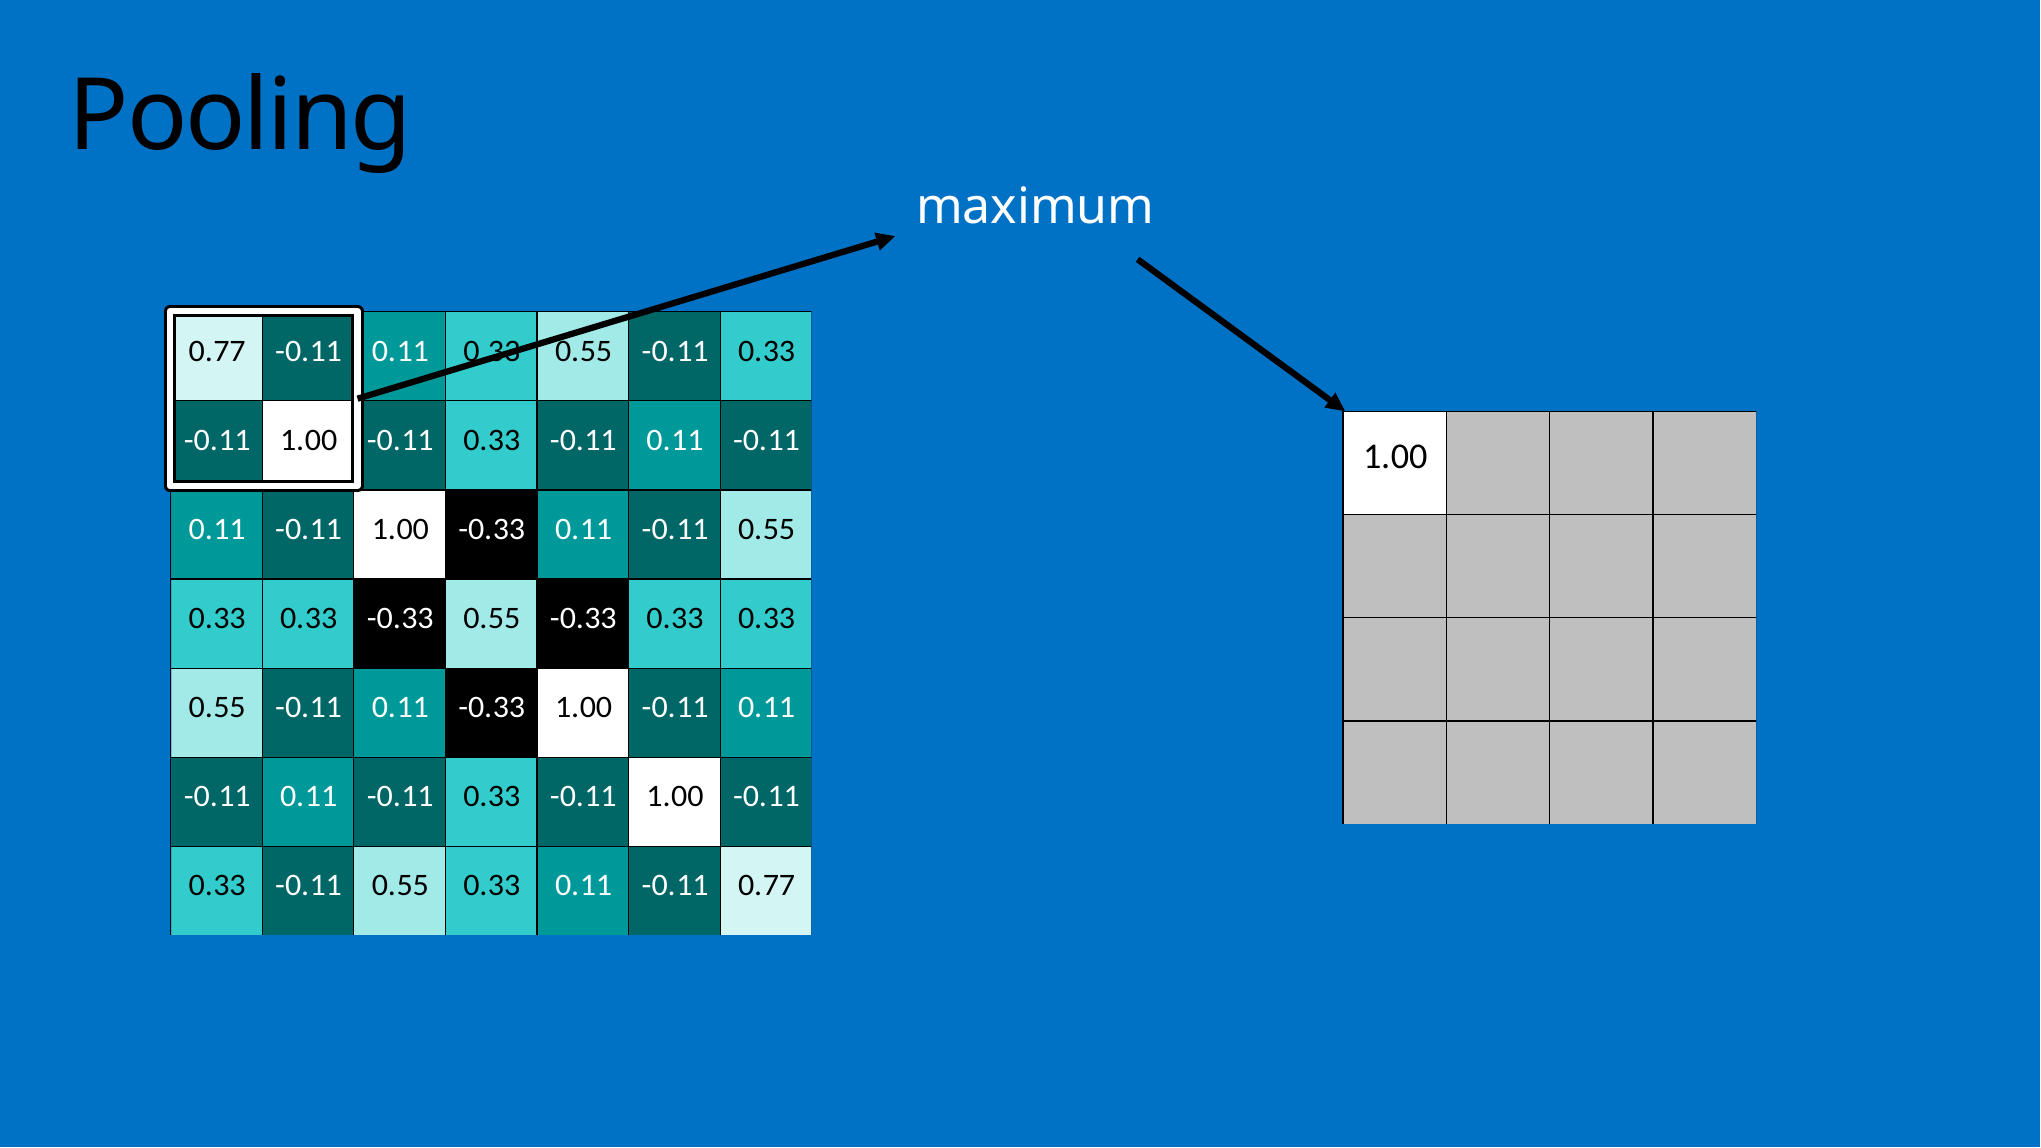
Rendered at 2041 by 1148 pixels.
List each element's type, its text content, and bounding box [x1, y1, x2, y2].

text_box maximum [886, 156, 1185, 259]
picture [1341, 410, 1758, 826]
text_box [1137, 258, 1346, 412]
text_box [169, 310, 358, 487]
picture [169, 399, 813, 937]
title Pooling [45, 48, 1996, 199]
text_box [357, 235, 896, 399]
